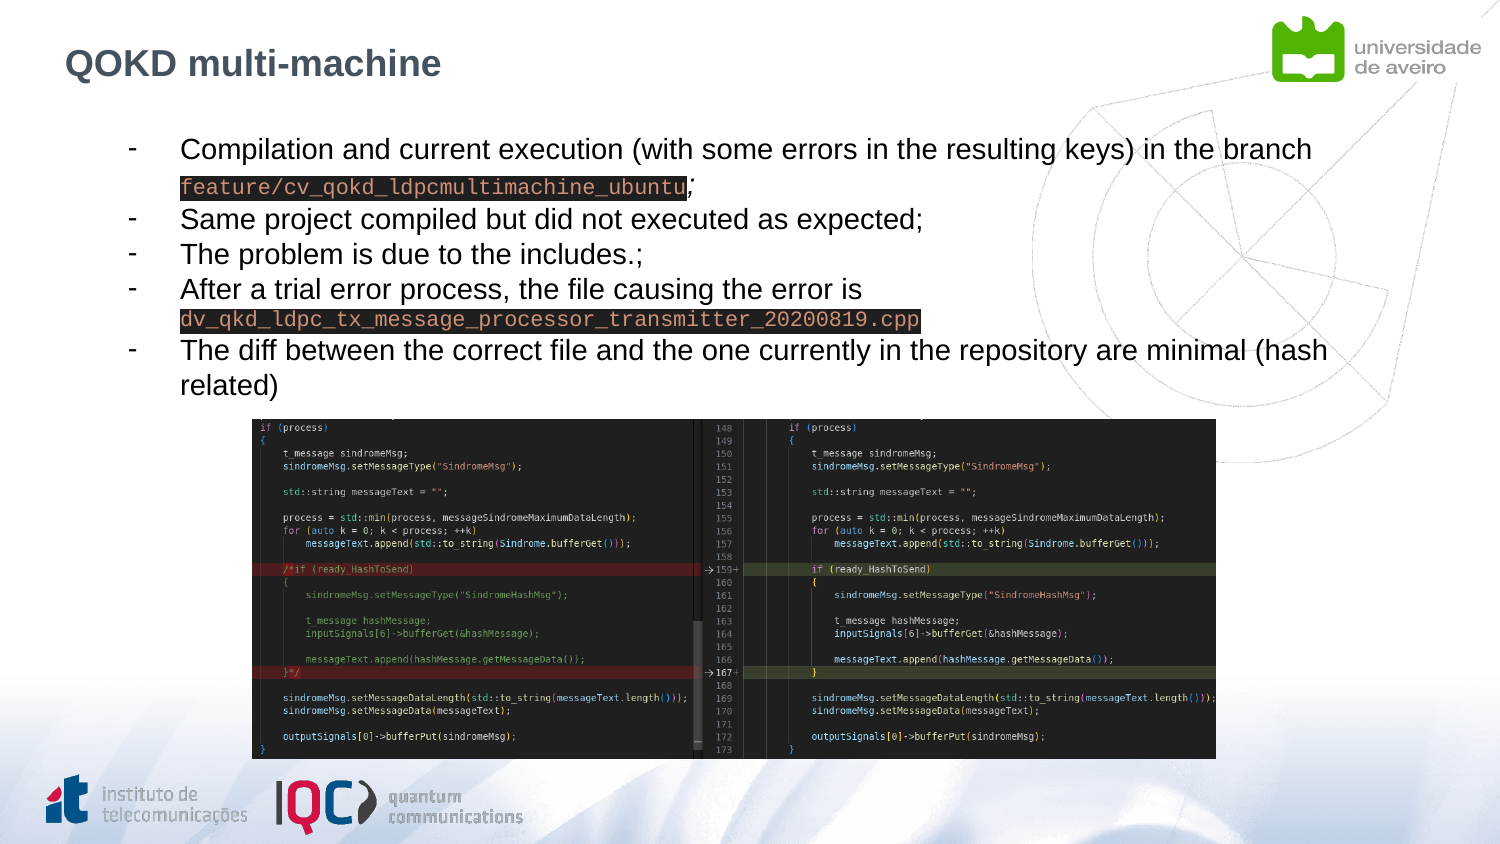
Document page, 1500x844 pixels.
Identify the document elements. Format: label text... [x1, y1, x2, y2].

picture [0, 0, 1500, 844]
text_box Compilation and current execution (with some errors in the resulting keys) in the branch feature/cv_qokd_ldpcmultimachine_ubuntu; Same project compiled but did not executed as expected; The problem is due to the includes.; After a trial error process, the file causing the error is dv_qkd_ldpc_tx_message_processor_transmitter_20200819.cpp The diff between the correct file and the one currently in the repository are minimal (hash related) [90, 115, 1411, 417]
title QOKD multi-machine [53, 17, 1414, 106]
